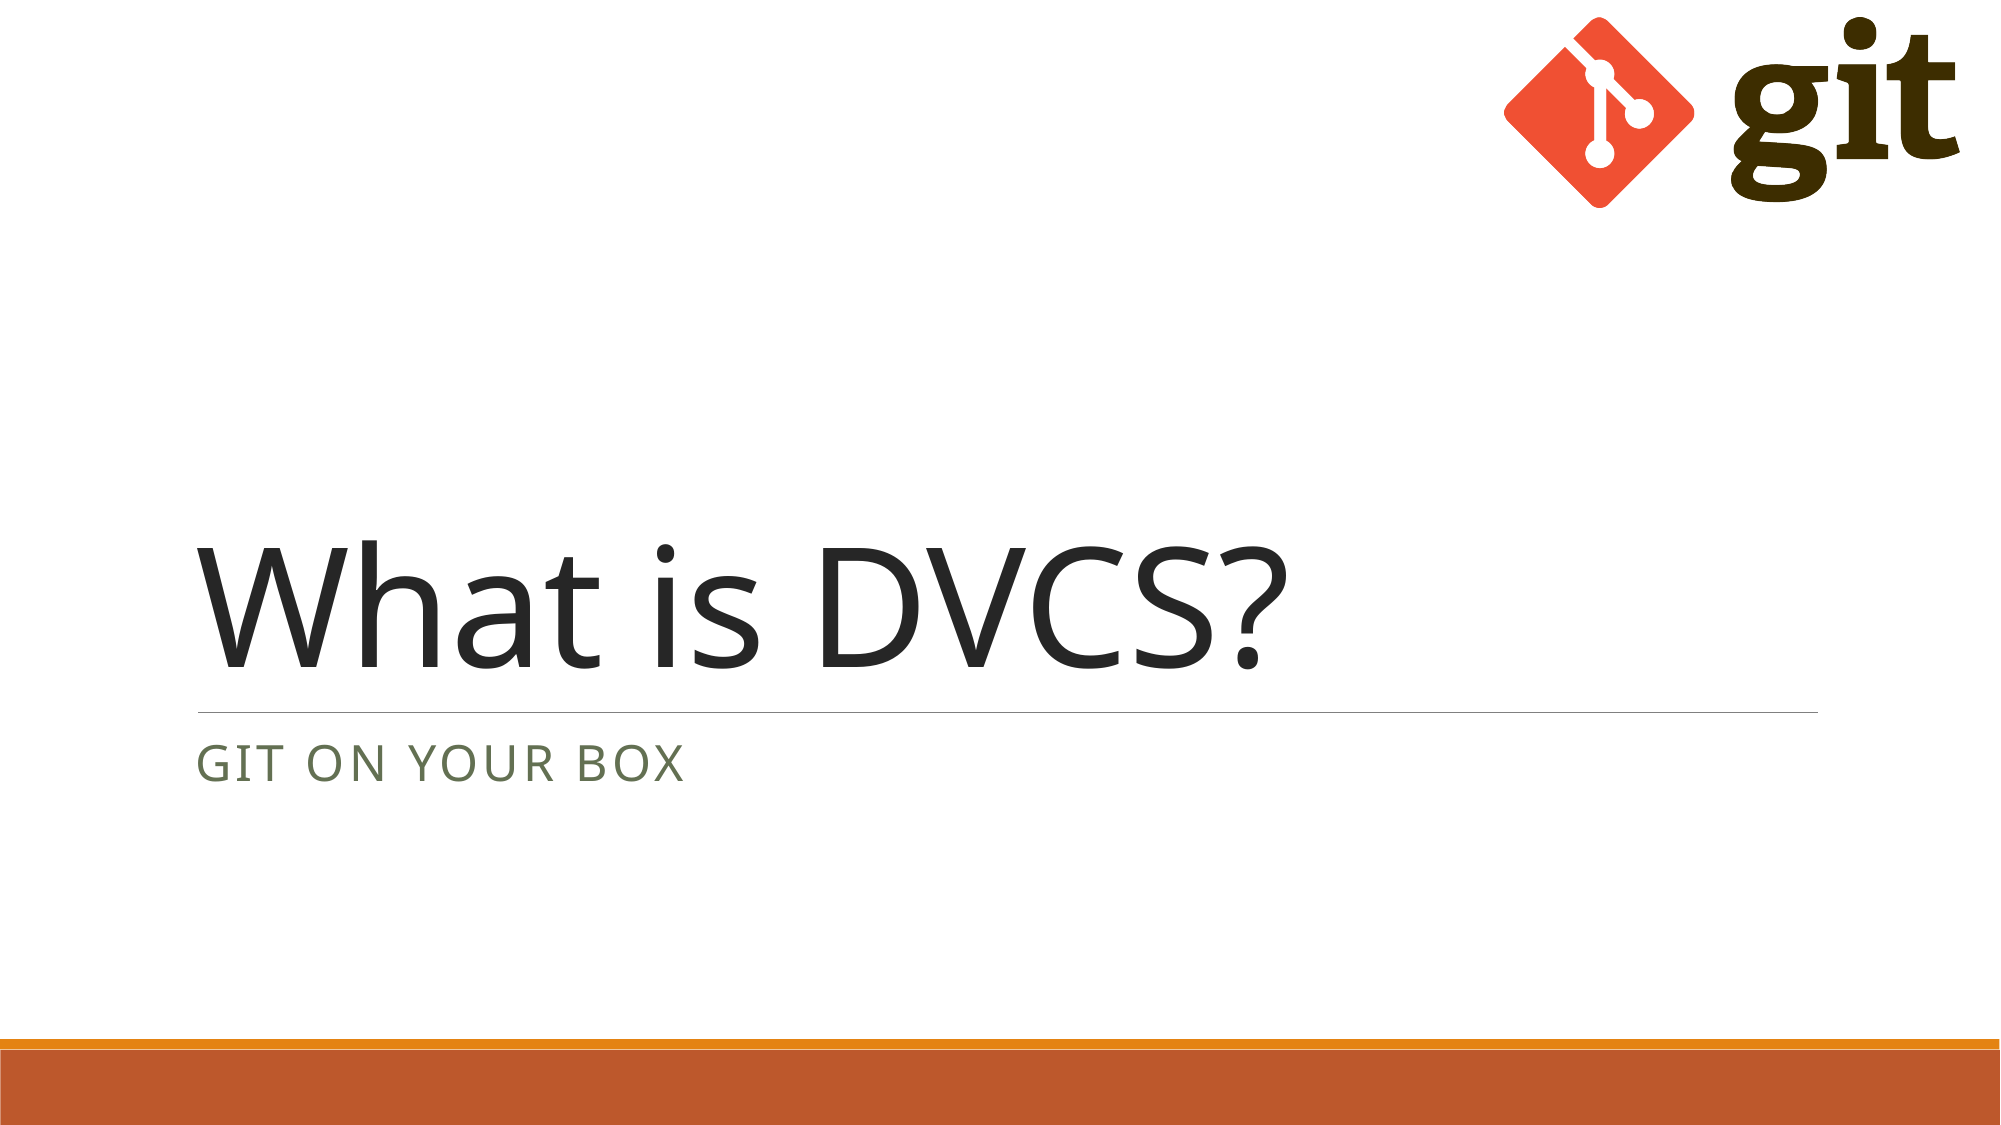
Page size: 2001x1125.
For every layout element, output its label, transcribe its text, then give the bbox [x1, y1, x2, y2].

title What is DVCS? [180, 124, 1830, 710]
list GIT On Your Box [180, 730, 1830, 918]
picture [1504, 17, 1960, 208]
